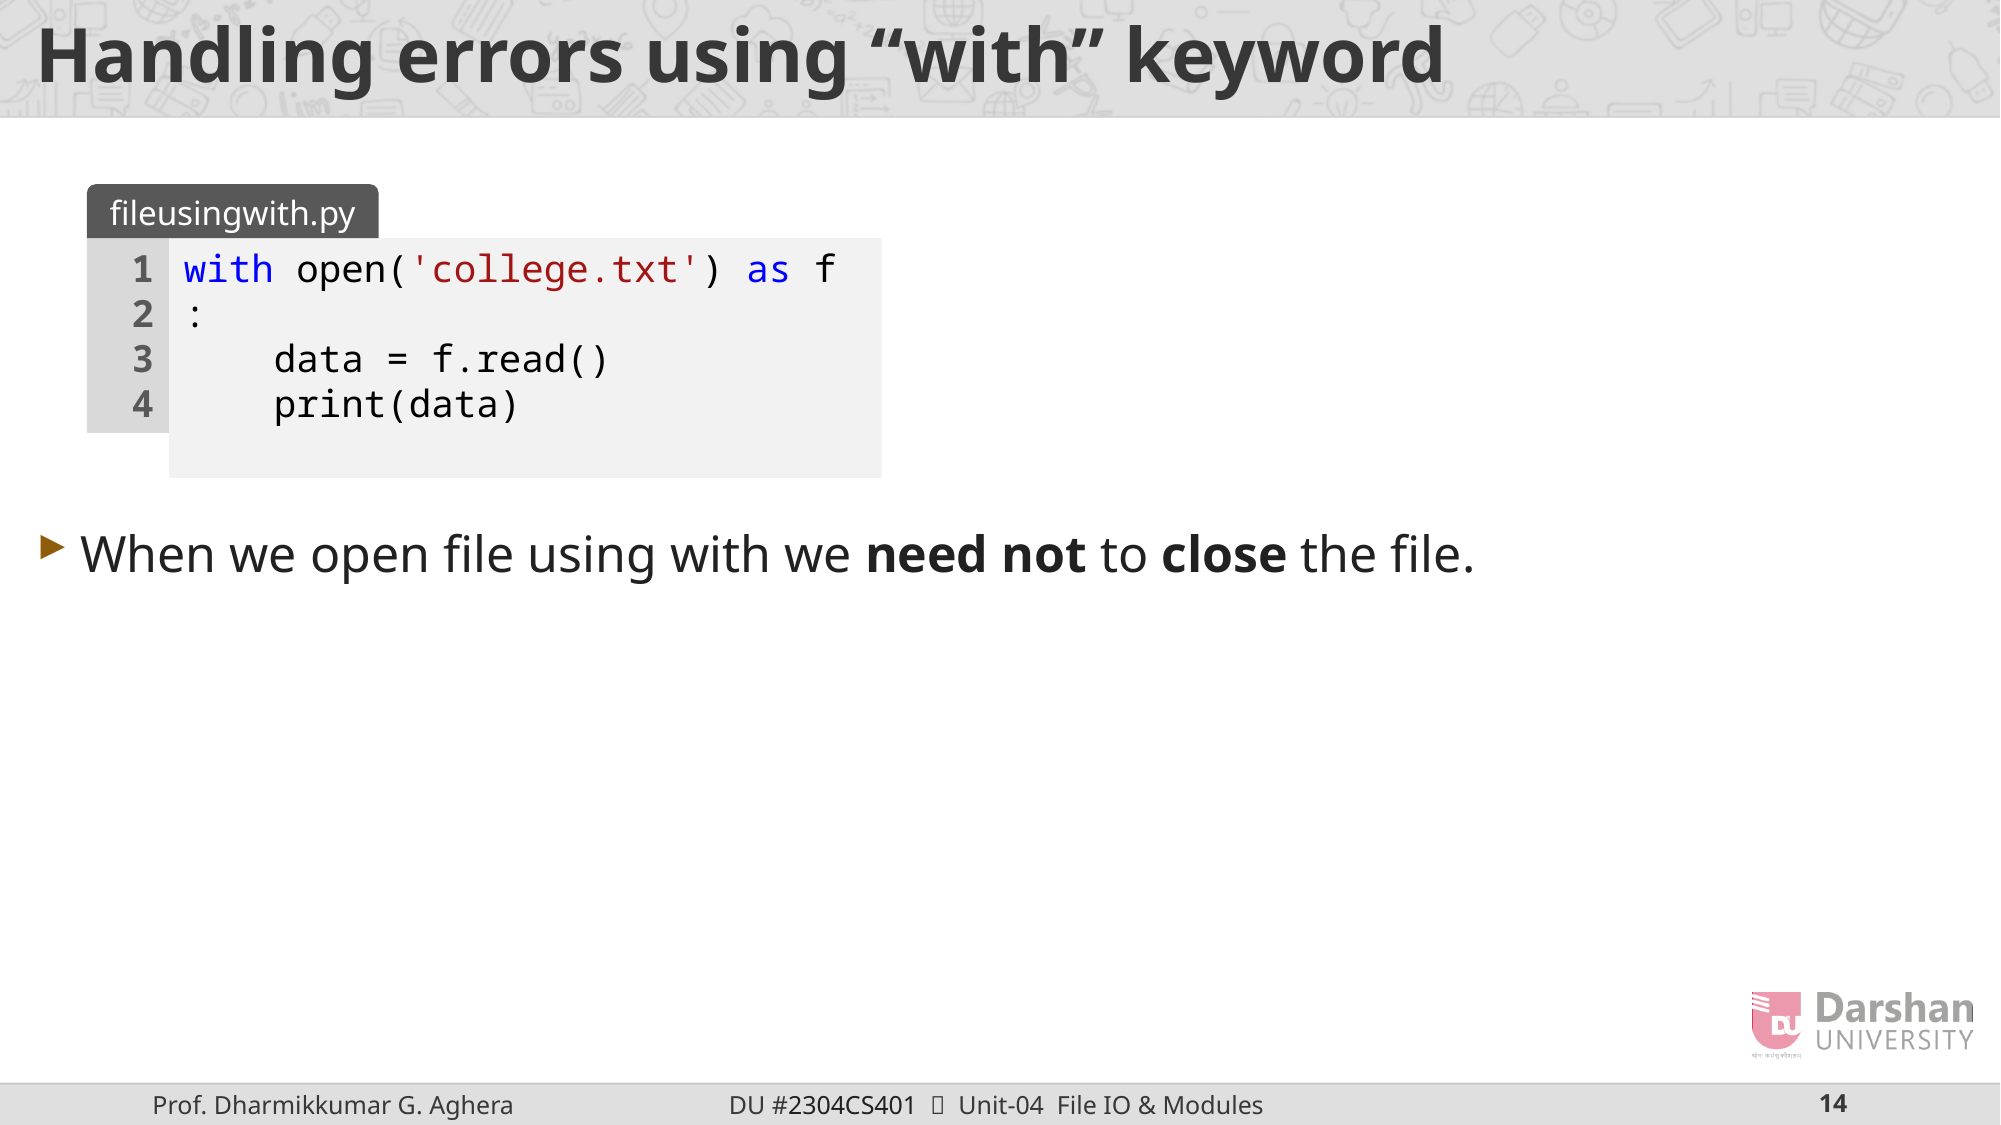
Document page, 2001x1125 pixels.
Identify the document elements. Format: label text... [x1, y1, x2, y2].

text_box fileusingwith.py [85, 183, 380, 240]
text_box with open('college.txt') as f : data = f.read() print(data) [168, 238, 882, 478]
title Handling errors using “with” keyword [0, 0, 2000, 117]
list When we open file using with we need not to close the file. [21, 141, 1979, 1059]
text_box 1 2 3 4 [86, 240, 169, 433]
